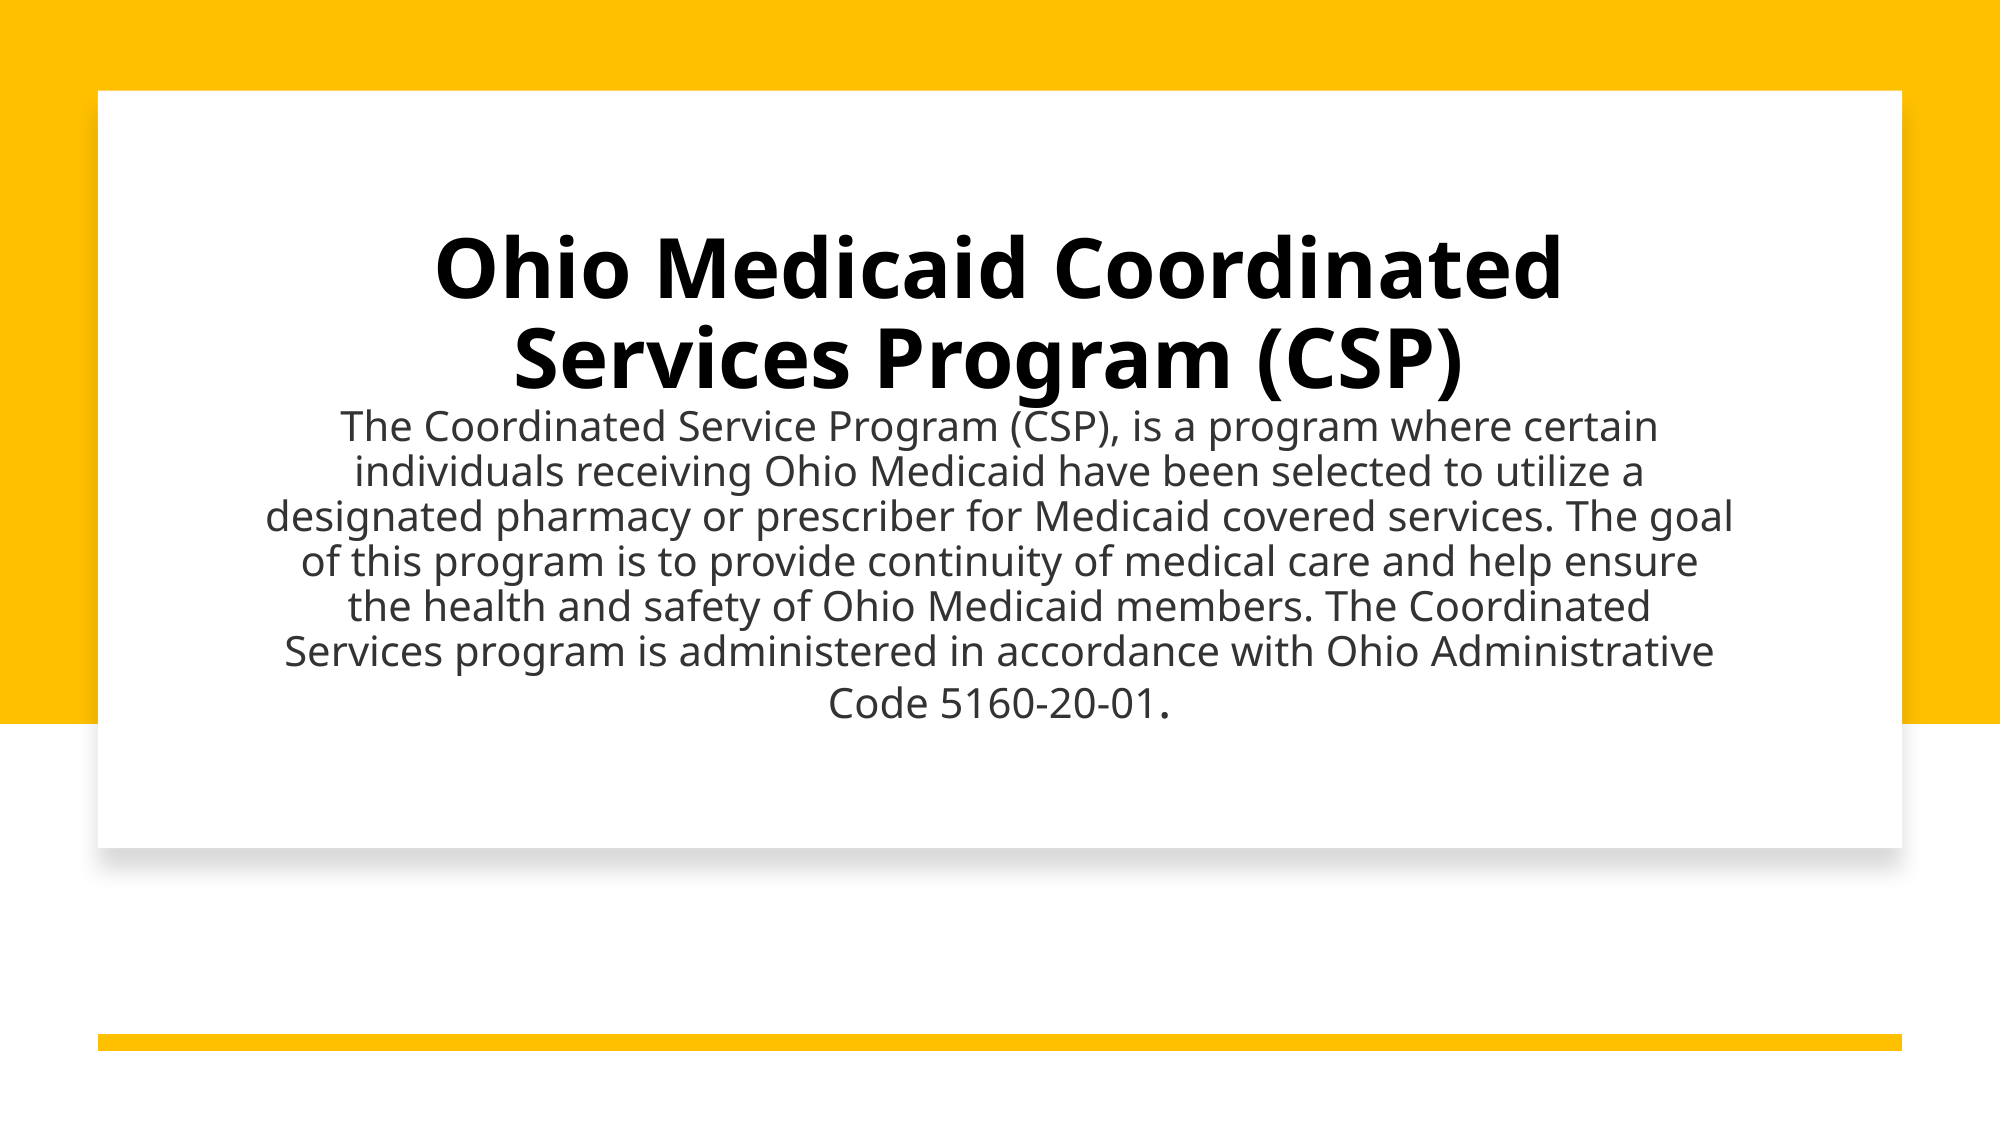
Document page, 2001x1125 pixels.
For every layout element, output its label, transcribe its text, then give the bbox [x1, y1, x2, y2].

text_box [0, 725, 2000, 1125]
text_box [0, 0, 2000, 725]
text_box [97, 89, 1903, 849]
title Ohio Medicaid Coordinated Services Program (CSP) [249, 212, 1750, 276]
subtitle The Coordinated Service Program (CSP), is a program where certain individuals receiving Ohio Medicaid have been selected to utilize a designated pharmacy or prescriber for Medicaid covered services. The goal of this program is to provide continuity of medical care and help ensure the health and safety of Ohio Medicaid members. The Coordinated Services program is administered in accordance with Ohio Administrative Code 5160-20-01. [249, 276, 1750, 858]
